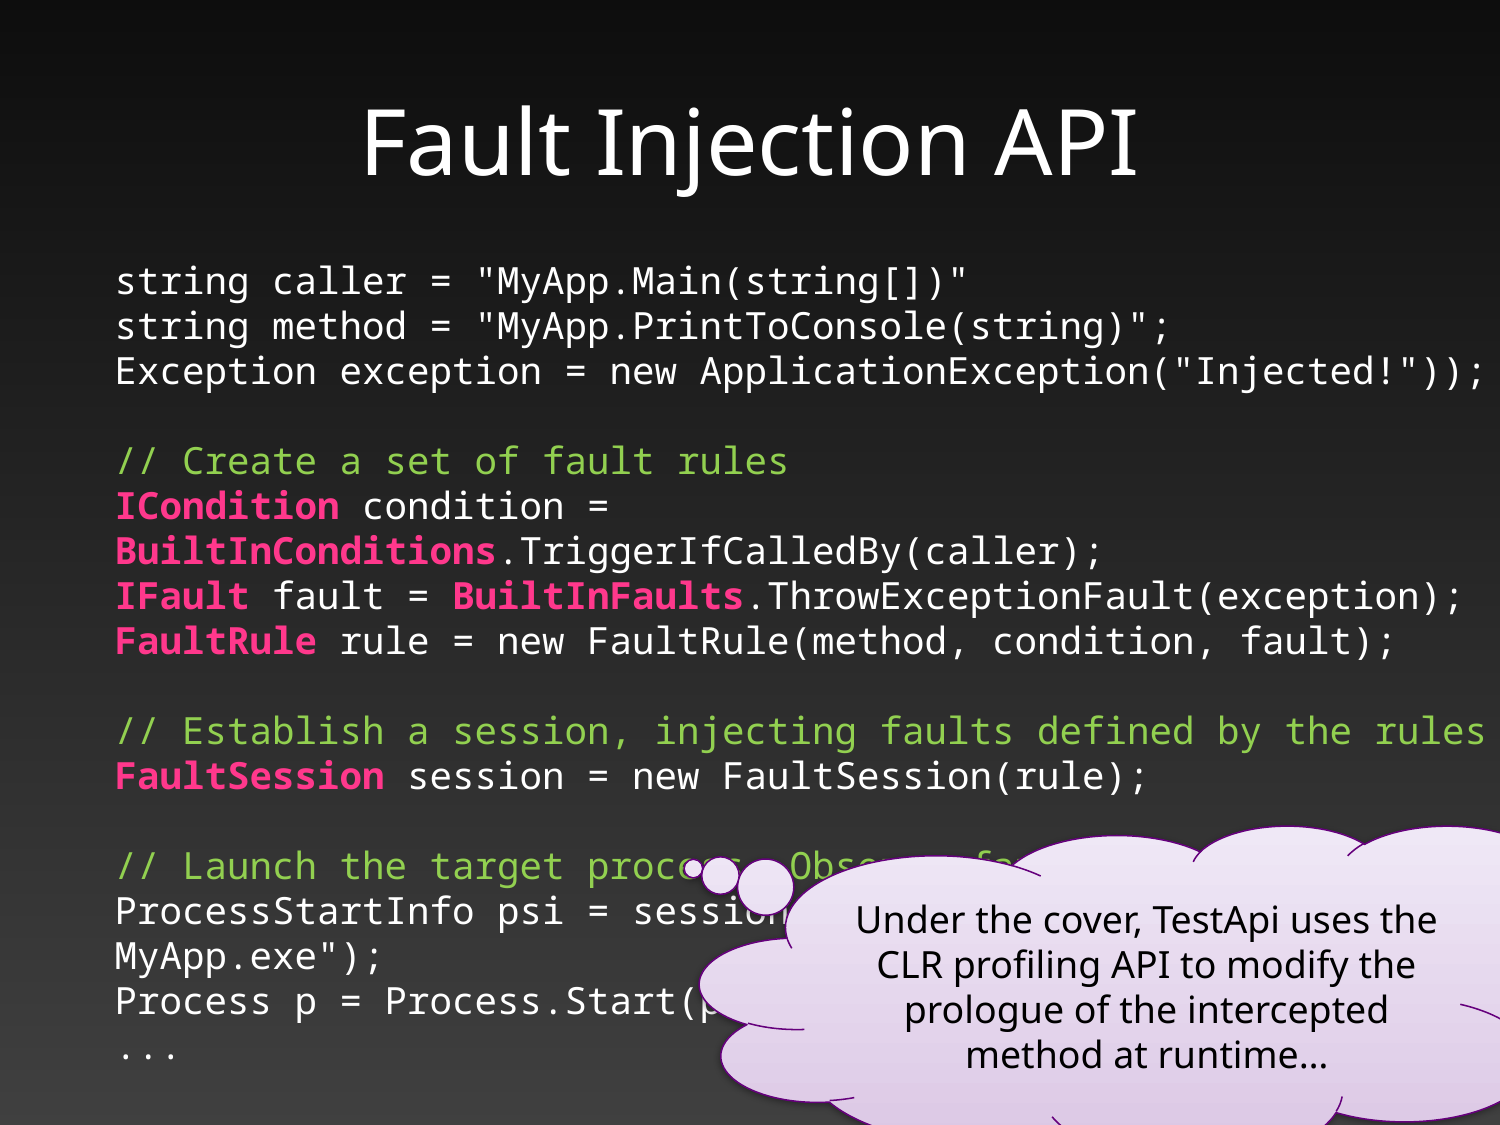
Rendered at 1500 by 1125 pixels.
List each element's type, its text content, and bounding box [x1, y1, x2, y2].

text_box Under the cover, TestApi uses the CLR profiling API to modify the prologue of the intercepted method at runtime… [698, 825, 1500, 1125]
text_box Under the cover, TestApi uses the CLR profiling API to modify the prologue of the intercepted method at runtime… [683, 856, 795, 917]
slide_number 16 [1074, 1042, 1425, 1103]
title Fault Injection API [75, 45, 1425, 233]
text_box string caller = "MyApp.Main(string[])" string method = "MyApp.PrintToConsole(string)"; Exception exception = new ApplicationException("Injected!")); // Create a set of fault rules ICondition condition = BuiltInConditions.TriggerIfCalledBy(caller); IFault fault = BuiltInFaults.ThrowExceptionFault(exception); FaultRule rule = new FaultRule(method, condition, fault); // Establish a session, injecting faults defined by the rules FaultSession session = new FaultSession(rule); // Launch the target process. Observe faults. ProcessStartInfo psi = session.GetProcessStartInfo(@"\MyApp.exe"); Process p = Process.Start(psi); ... [99, 249, 1500, 1075]
